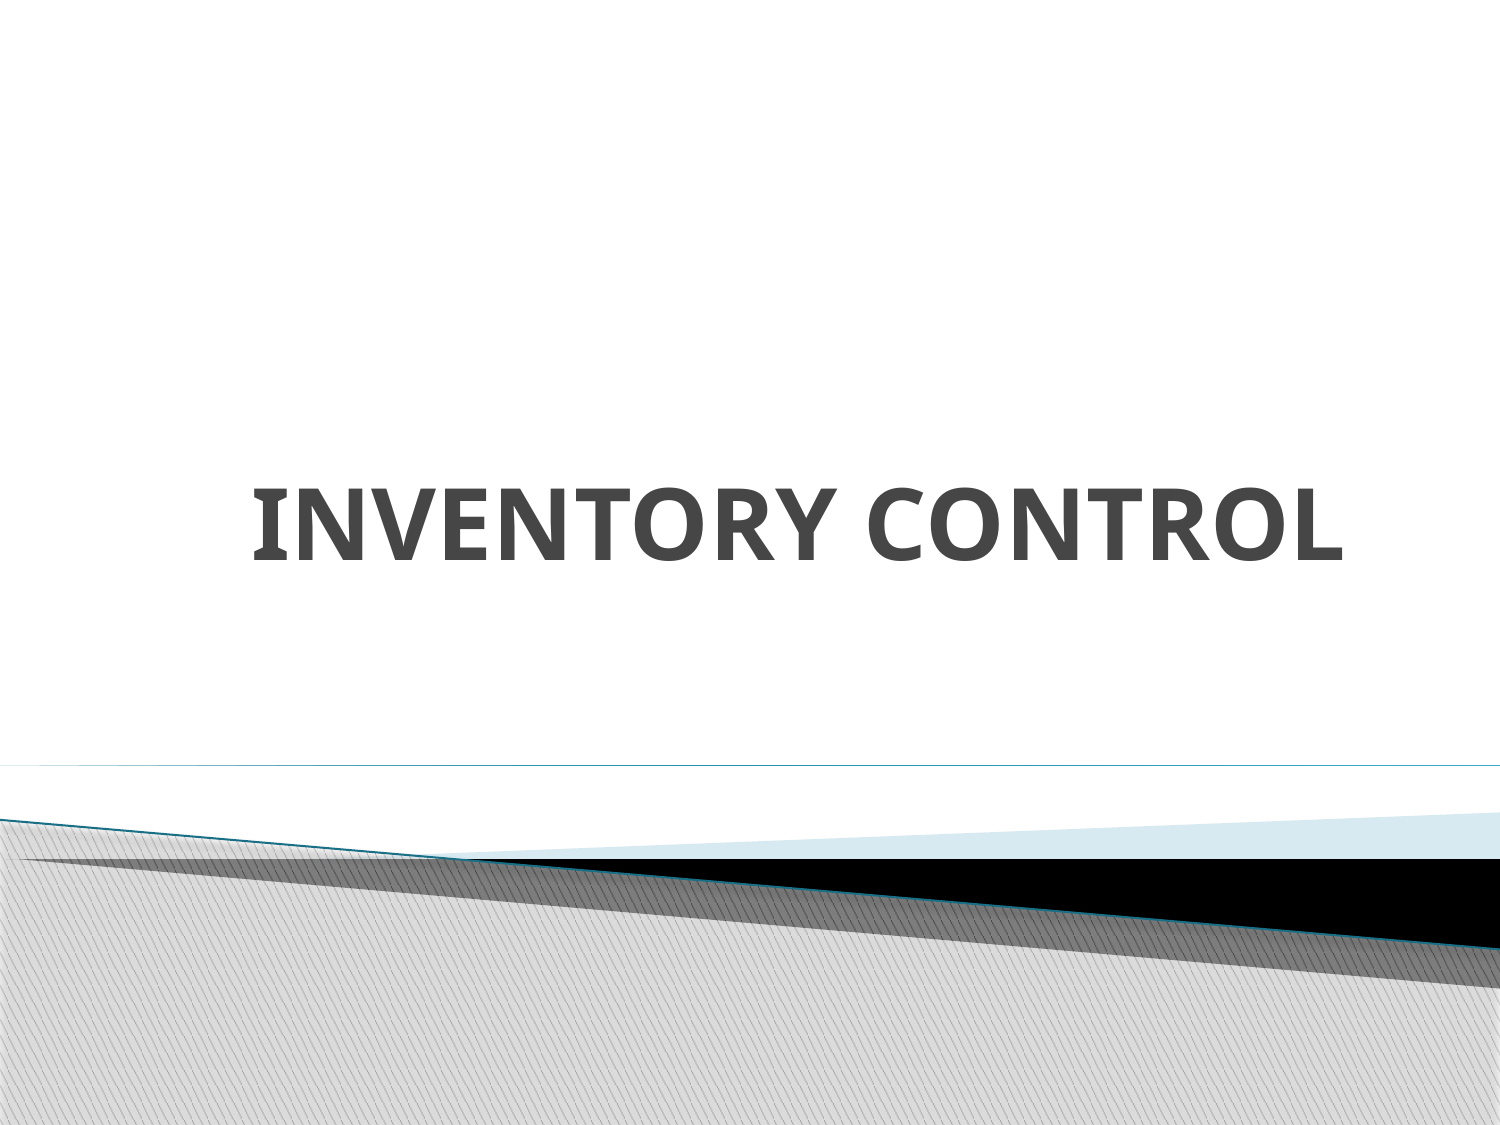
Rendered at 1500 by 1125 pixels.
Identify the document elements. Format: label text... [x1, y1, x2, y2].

picture [5, 859, 1500, 989]
title INVENTORY CONTROL [112, 287, 1388, 588]
